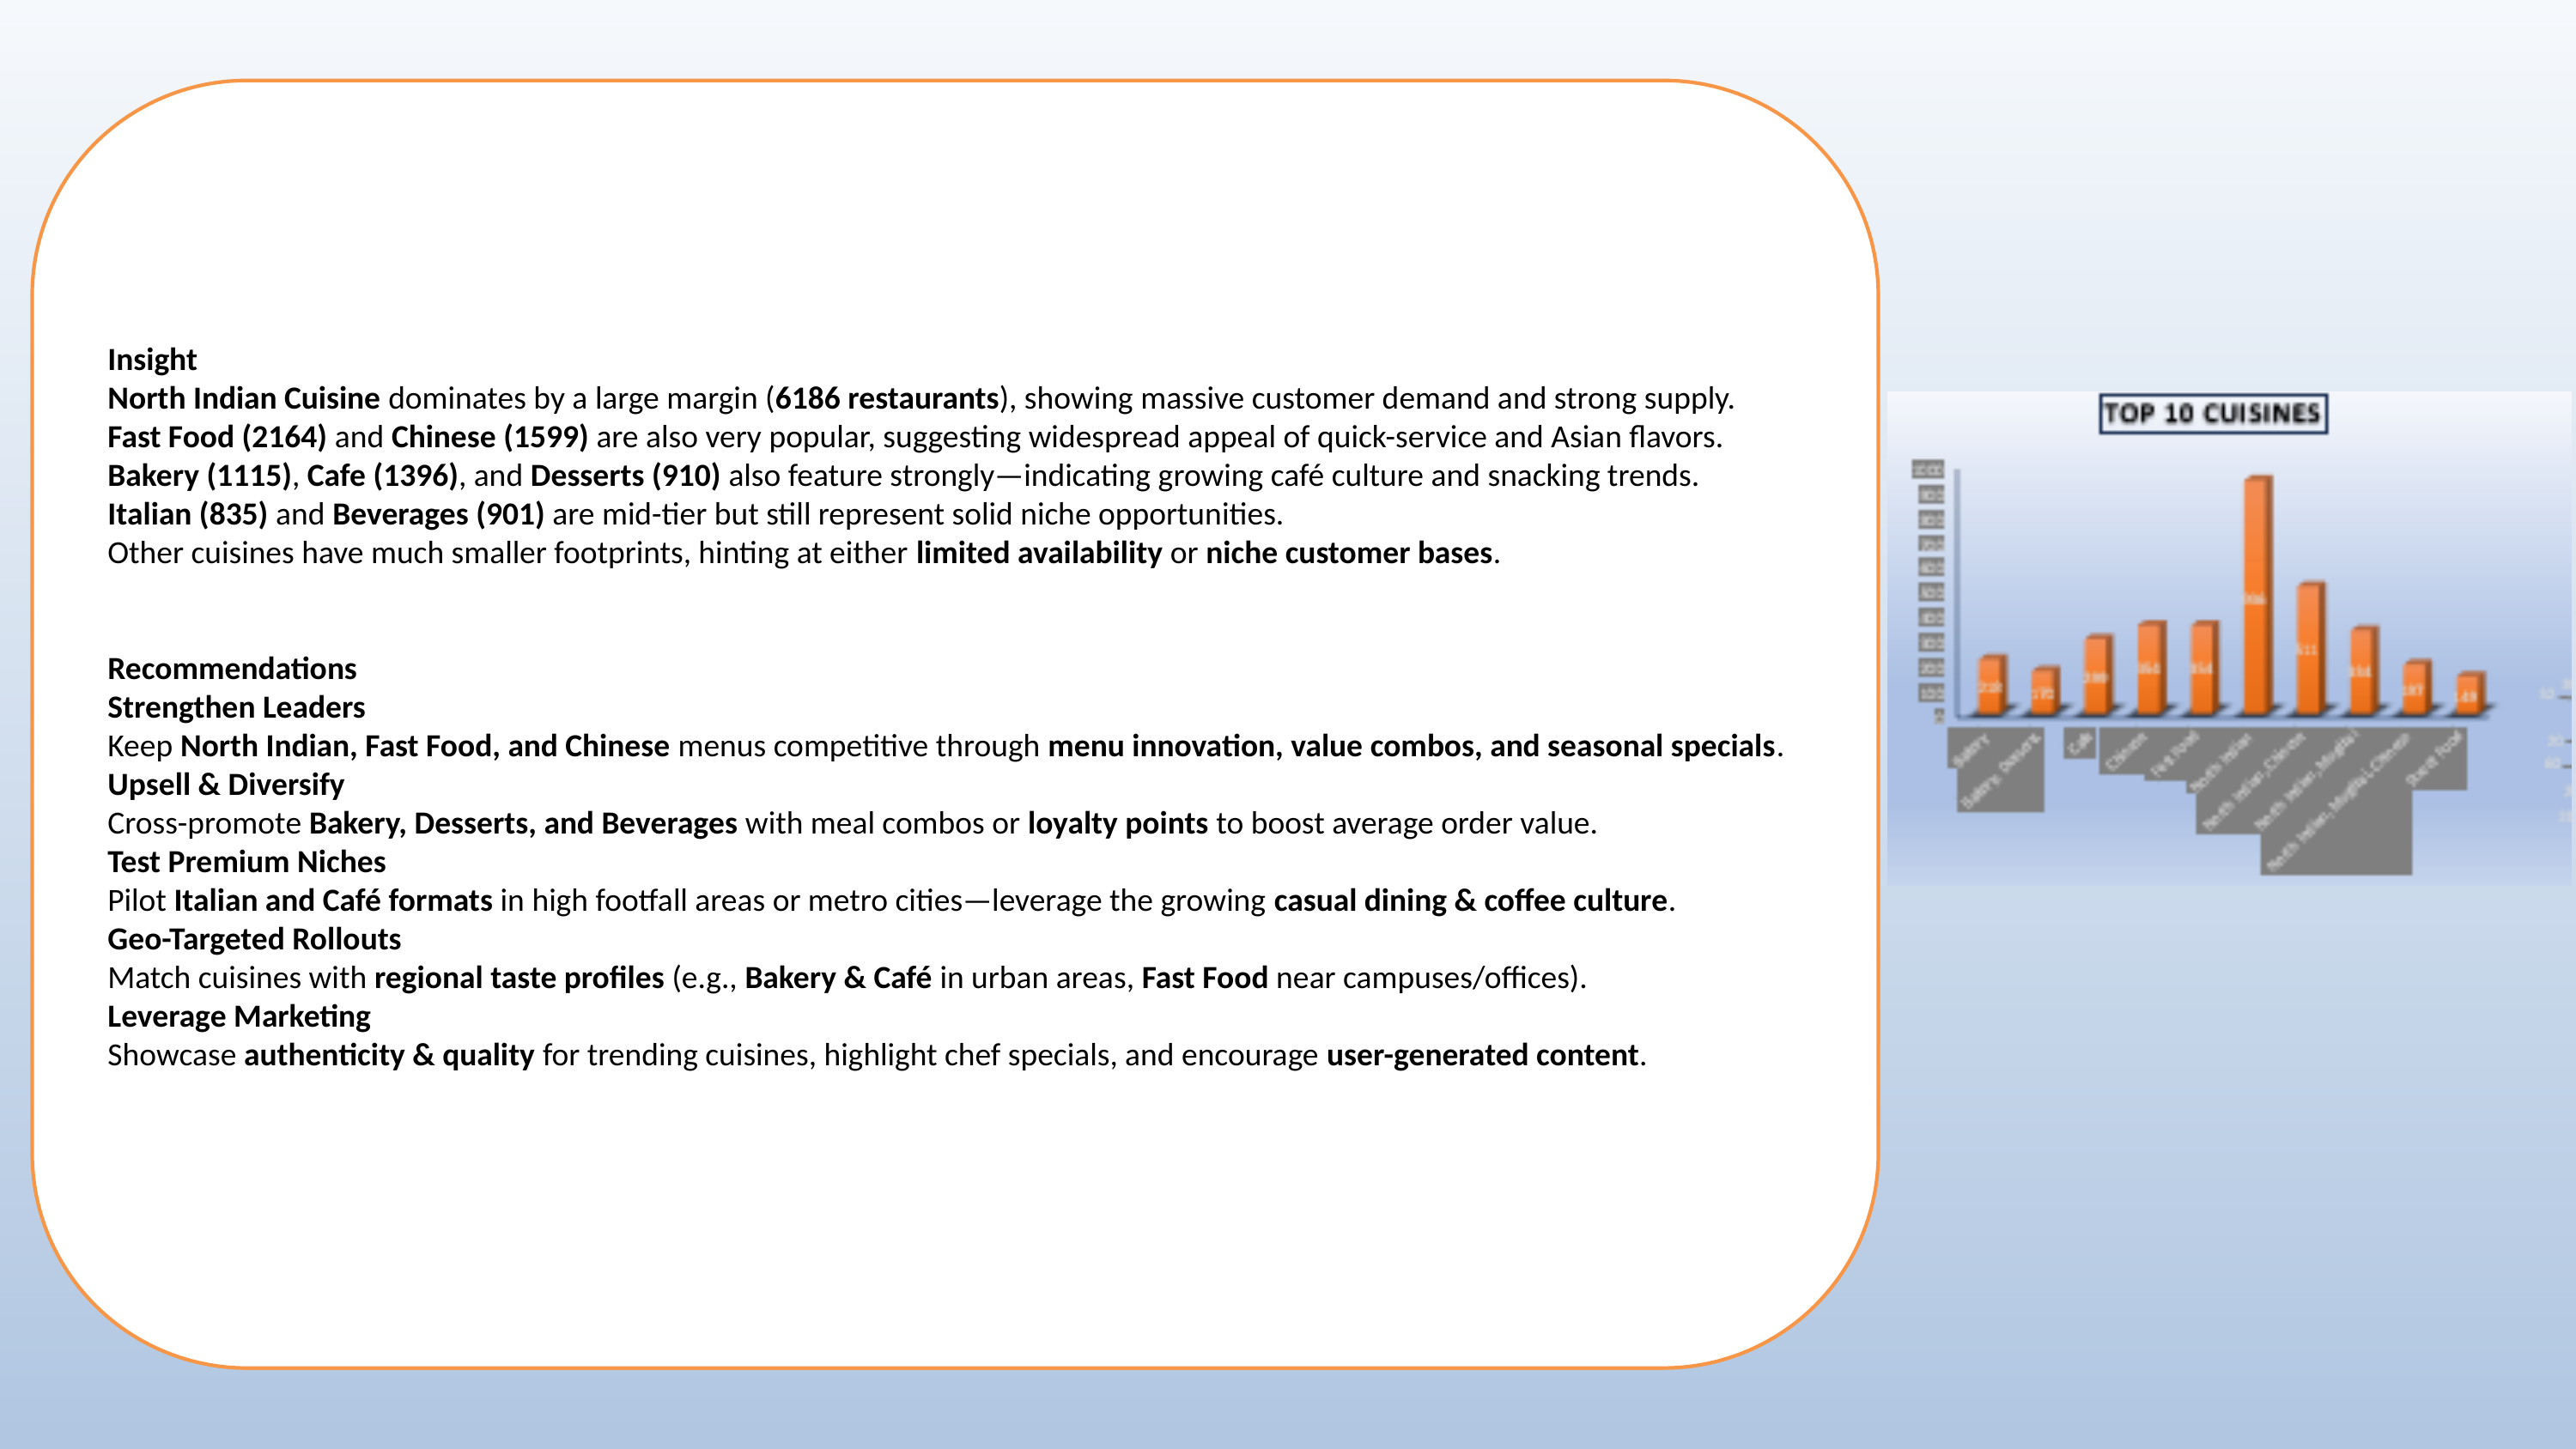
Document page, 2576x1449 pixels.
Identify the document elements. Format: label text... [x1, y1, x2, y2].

picture [1887, 391, 2572, 886]
text_box Insight North Indian Cuisine dominates by a large margin (6186 restaurants), showing massive customer demand and strong supply. Fast Food (2164) and Chinese (1599) are also very popular, suggesting widespread appeal of quick-service and Asian flavors. Bakery (1115), Cafe (1396), and Desserts (910) also feature strongly—indicating growing café culture and snacking trends. Italian (835) and Beverages (901) are mid-tier but still represent solid niche opportunities. Other cuisines have much smaller footprints, hinting at either limited availability or niche customer bases. Recommendations Strengthen Leaders Keep North Indian, Fast Food, and Chinese menus competitive through menu innovation, value combos, and seasonal specials. Upsell & Diversify Cross-promote Bakery, Desserts, and Beverages with meal combos or loyalty points to boost average order value. Test Premium Niches Pilot Italian and Café formats in high footfall areas or metro cities—leverage the growing casual dining & coffee culture. Geo-Targeted Rollouts Match cuisines with regional taste profiles (e.g., Bakery & Café in urban areas, Fast Food near campuses/offices). Leverage Marketing Showcase authenticity & quality for trending cuisines, highlight chef specials, and encourage user-generated content. [30, 78, 1880, 1370]
